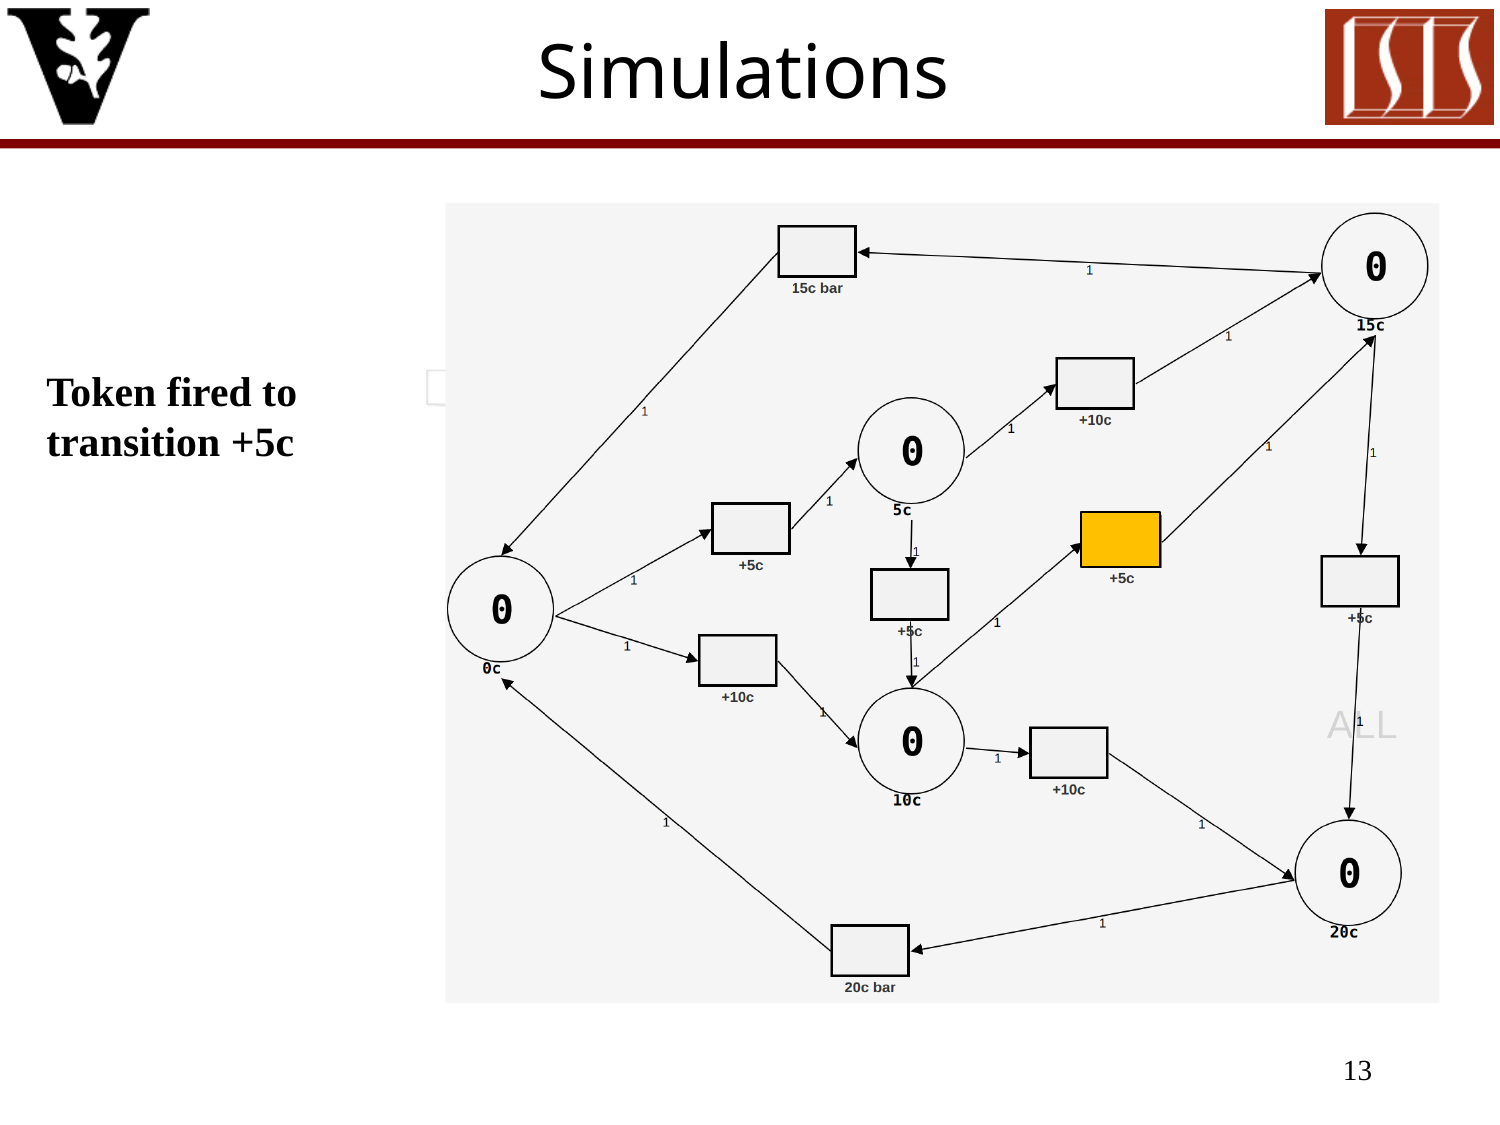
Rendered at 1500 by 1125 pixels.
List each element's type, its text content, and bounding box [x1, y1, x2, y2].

text_box Token fired to transition +5c [31, 307, 375, 473]
picture [0, 149, 1500, 1125]
slide_number 13 [1074, 1037, 1388, 1101]
title Simulations [237, 0, 1250, 138]
picture [0, 0, 1500, 139]
